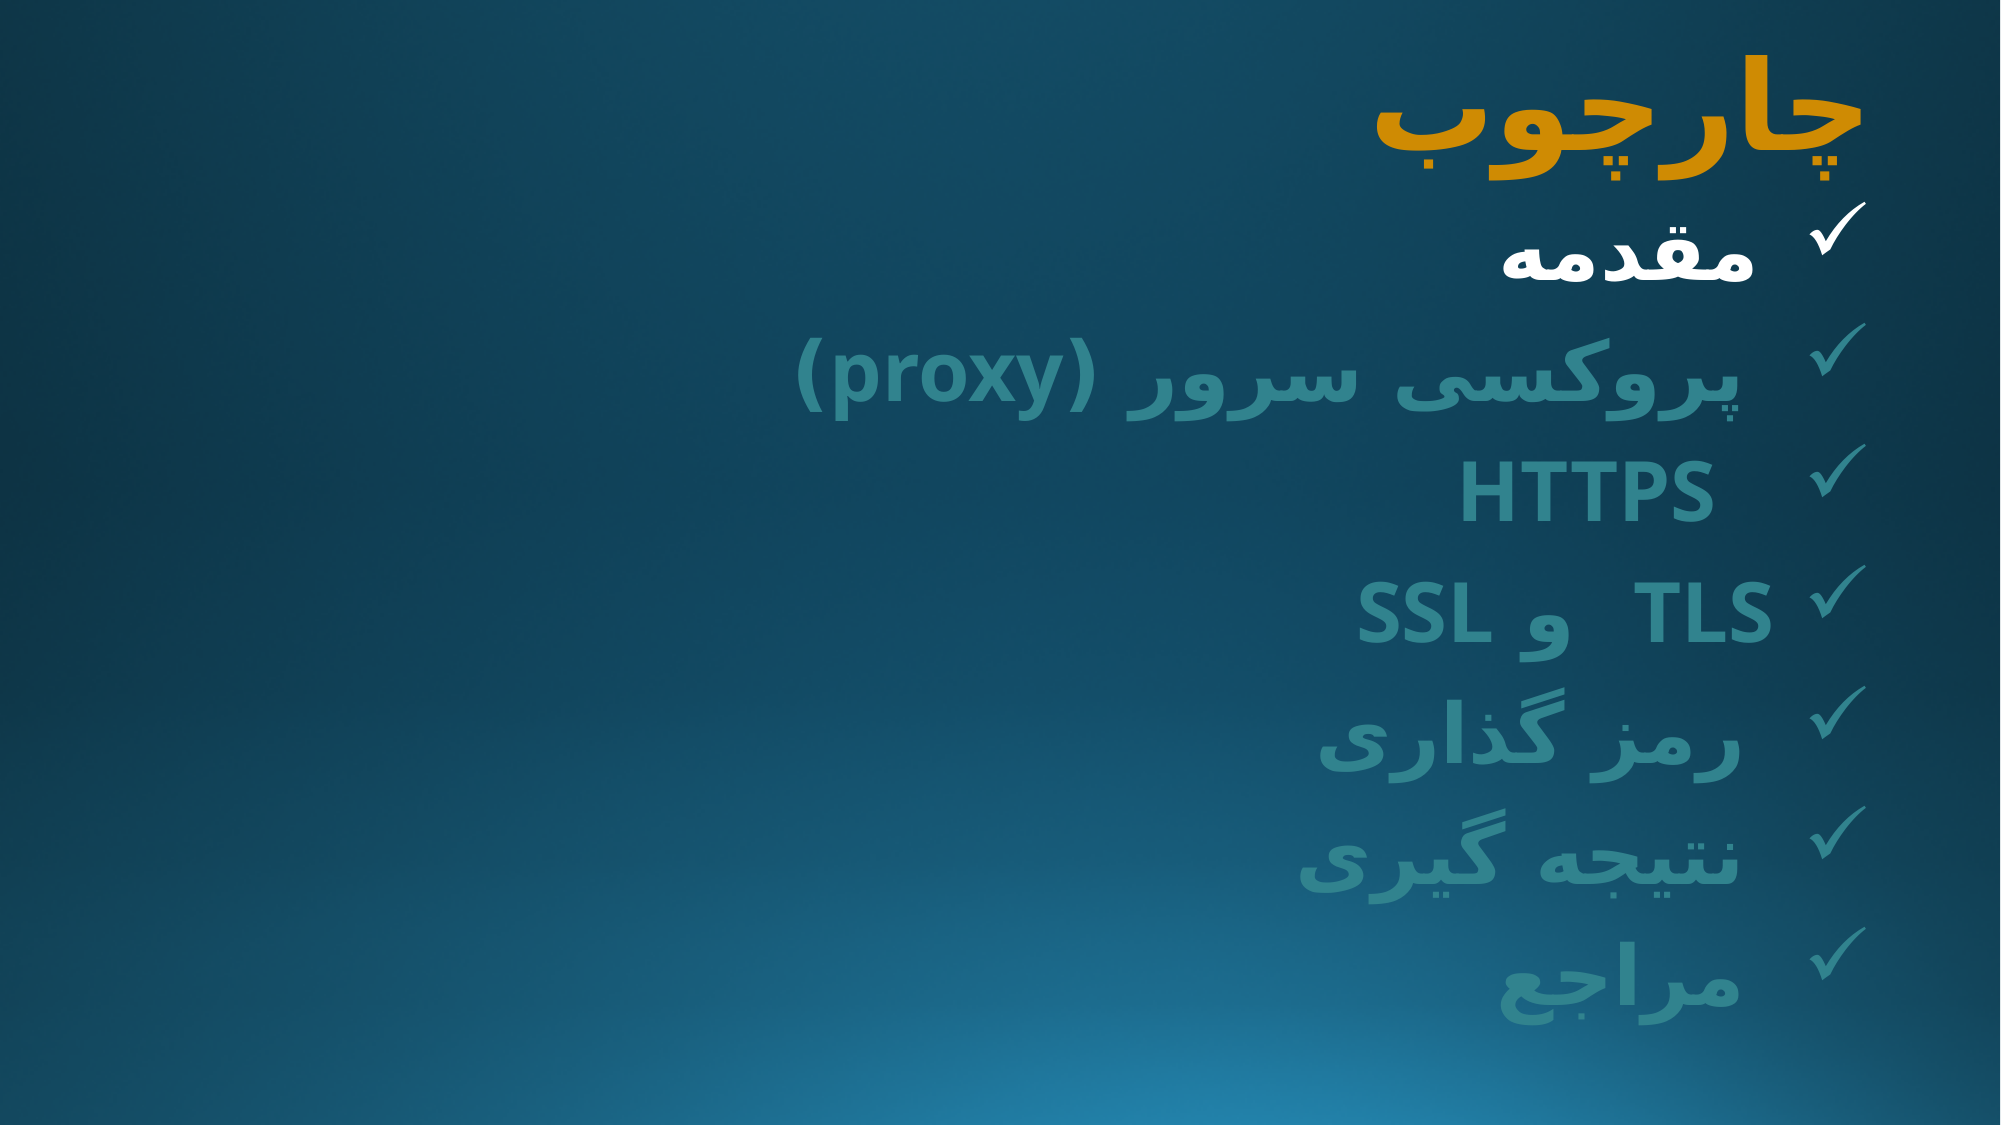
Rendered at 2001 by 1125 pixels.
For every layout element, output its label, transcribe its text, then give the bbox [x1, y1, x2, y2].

title چارچوب [136, 31, 1888, 190]
picture [0, 0, 2001, 1125]
list مقدمه پروکسی سرور (proxy) HTTPS TLS و SSL رمز گذاری نتیجه گیری مراجع [341, 189, 1888, 1102]
